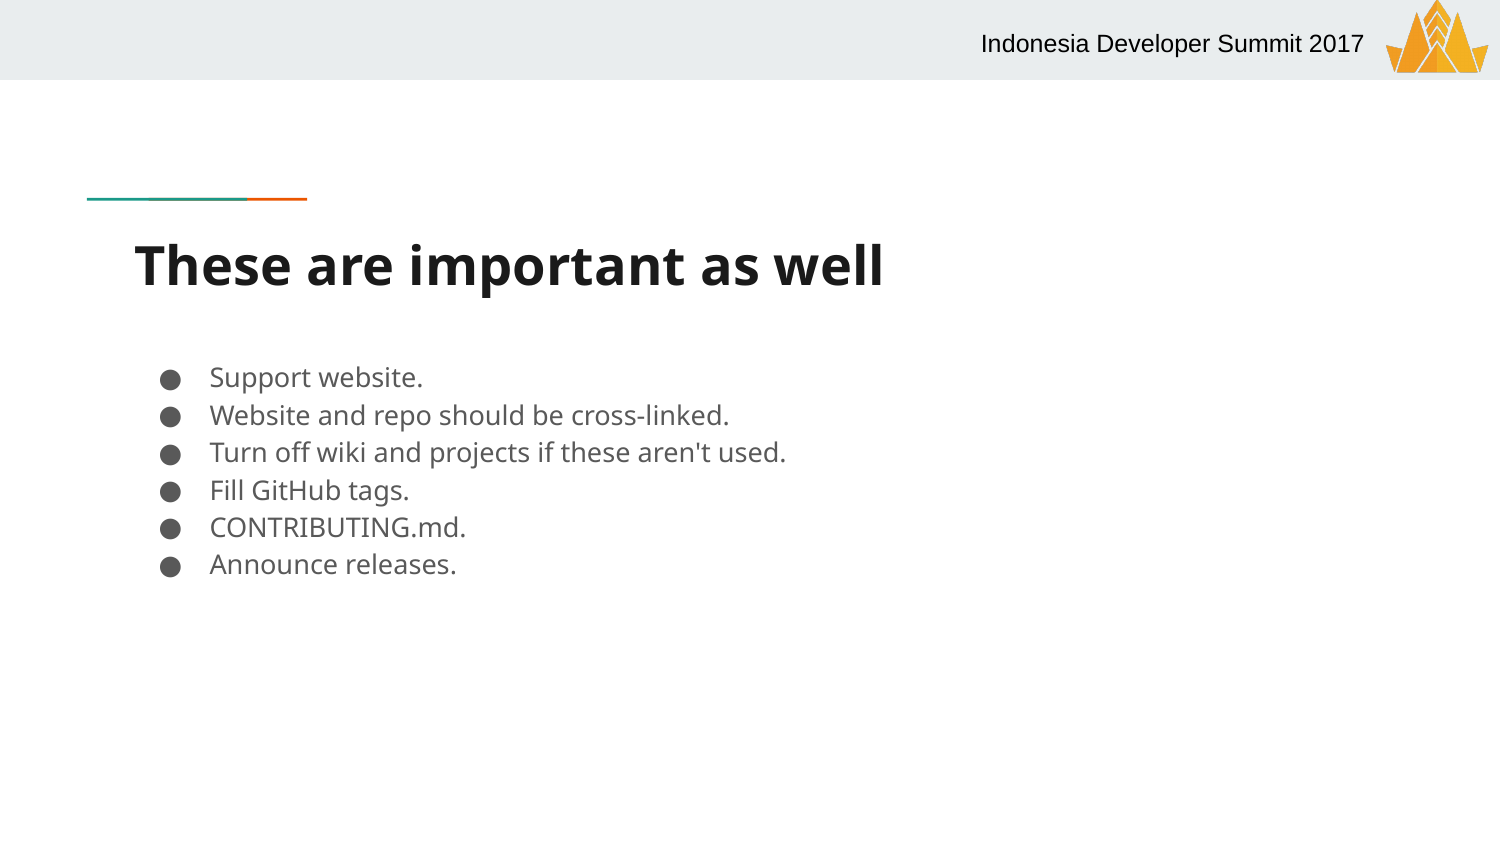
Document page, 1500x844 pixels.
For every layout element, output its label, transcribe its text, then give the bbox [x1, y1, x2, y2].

title These are important as well [119, 216, 1381, 305]
text_box Indonesia Developer Summit 2017 [916, 12, 1376, 78]
list Support website. Website and repo should be cross-linked. Turn off wiki and projects if these aren't used. Fill GitHub tags. CONTRIBUTING.md. Announce releases. [119, 341, 1381, 712]
picture [1380, 0, 1490, 75]
